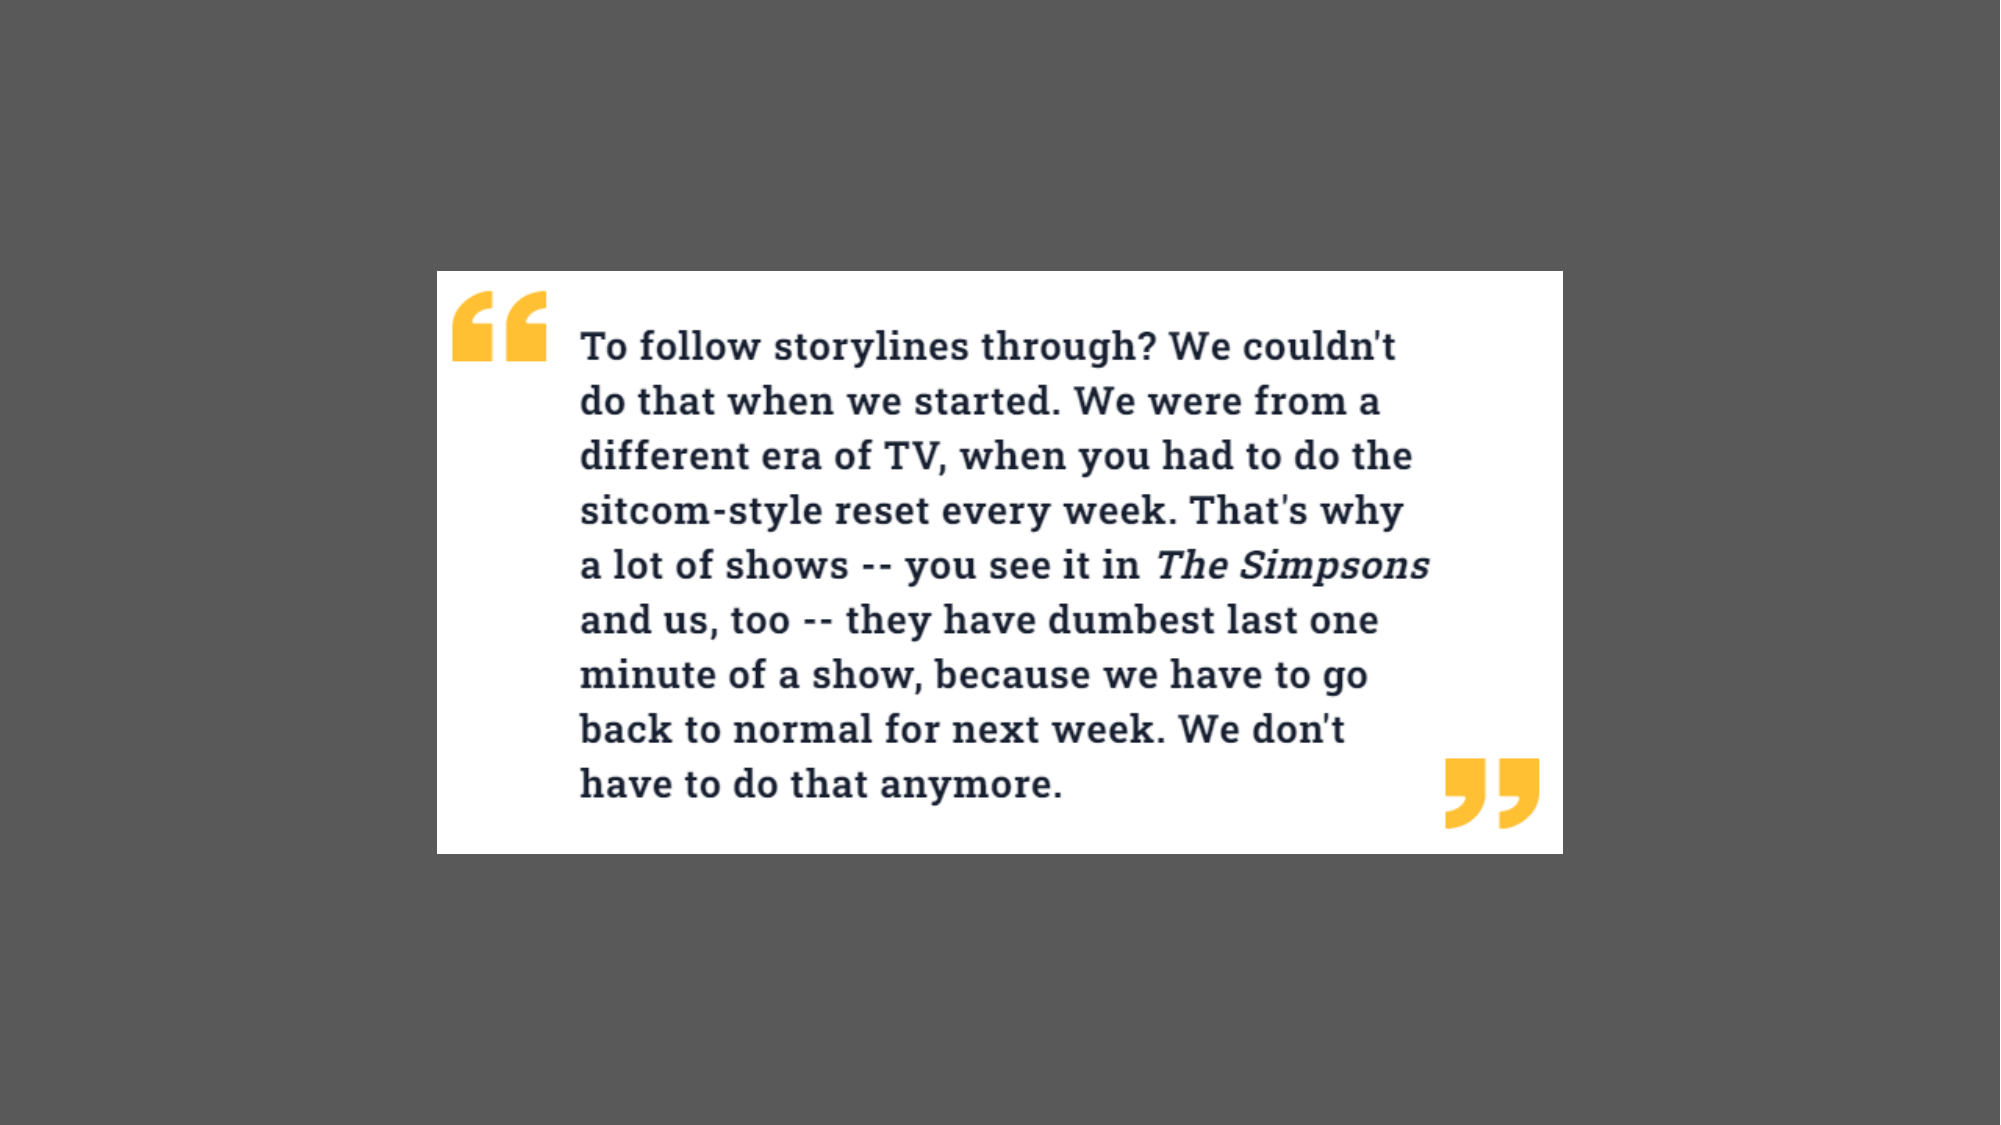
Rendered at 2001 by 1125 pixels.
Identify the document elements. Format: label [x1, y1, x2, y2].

picture [437, 271, 1563, 854]
